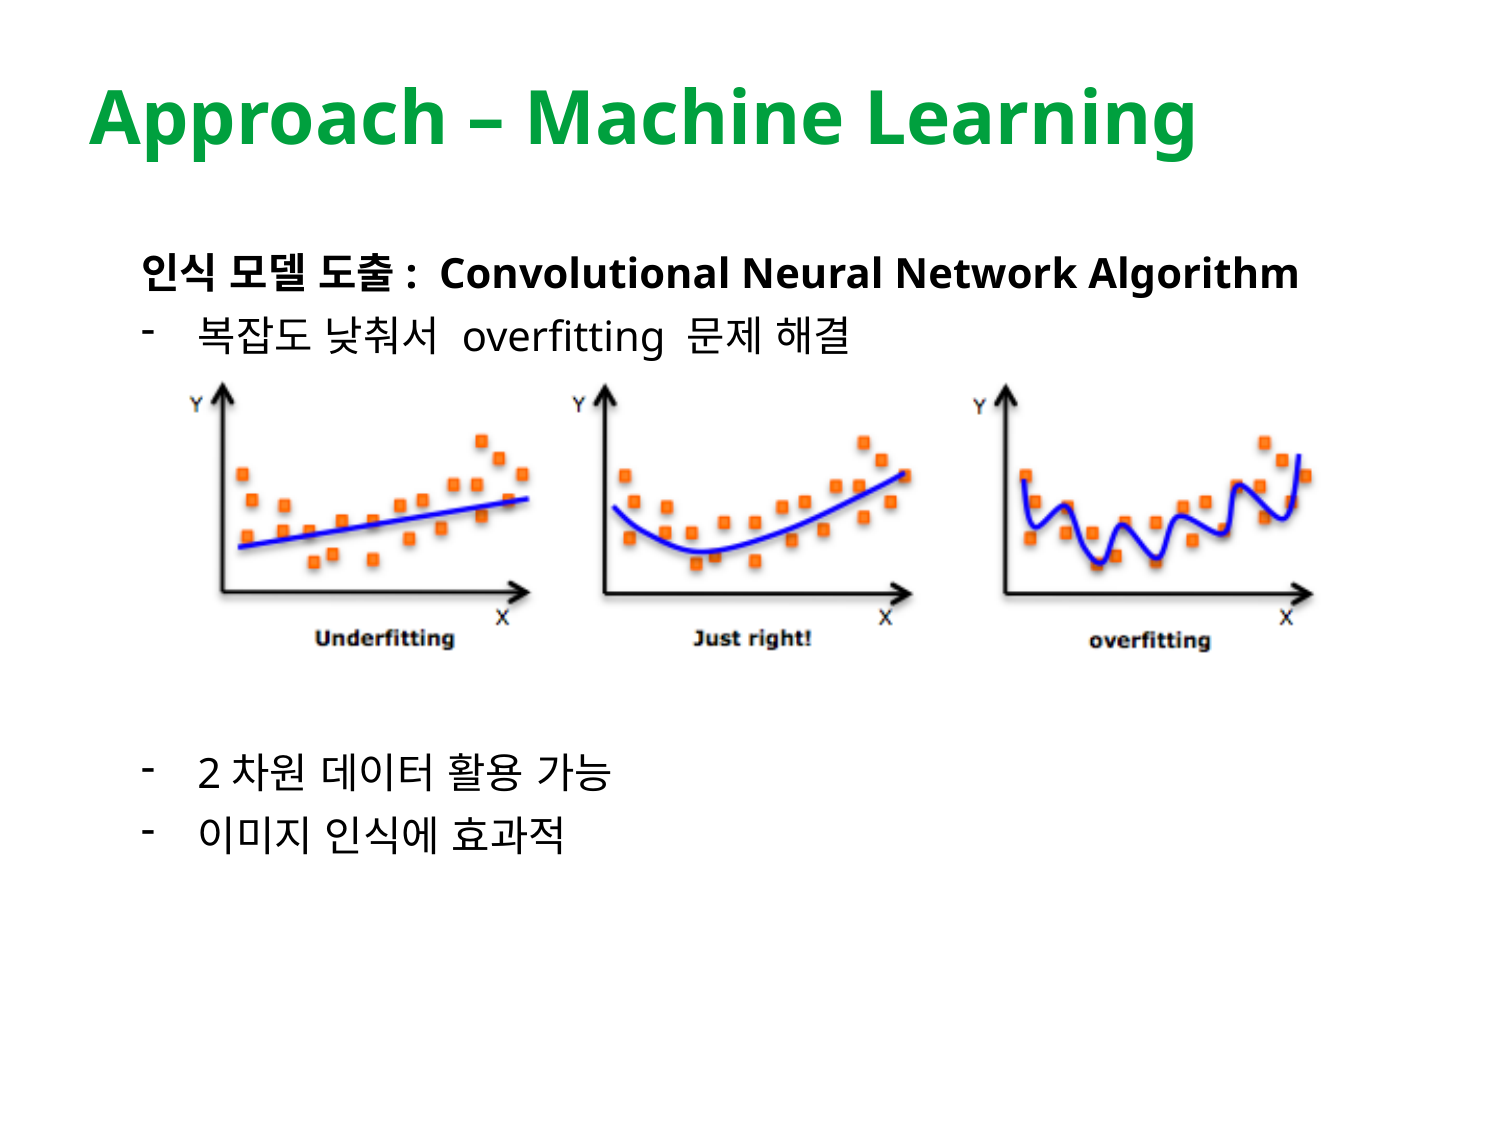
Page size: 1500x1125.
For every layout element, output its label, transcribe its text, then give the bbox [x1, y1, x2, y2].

text_box 인식 모델 도출: Convolutional Neural Network Algorithm 복잡도 낮춰서 overfitting 문제 해결 2차원 데이터 활용 가능 이미지 인식에 효과적 [126, 227, 1316, 867]
title Approach – Machine Learning [75, 60, 1425, 167]
picture [180, 371, 1338, 664]
